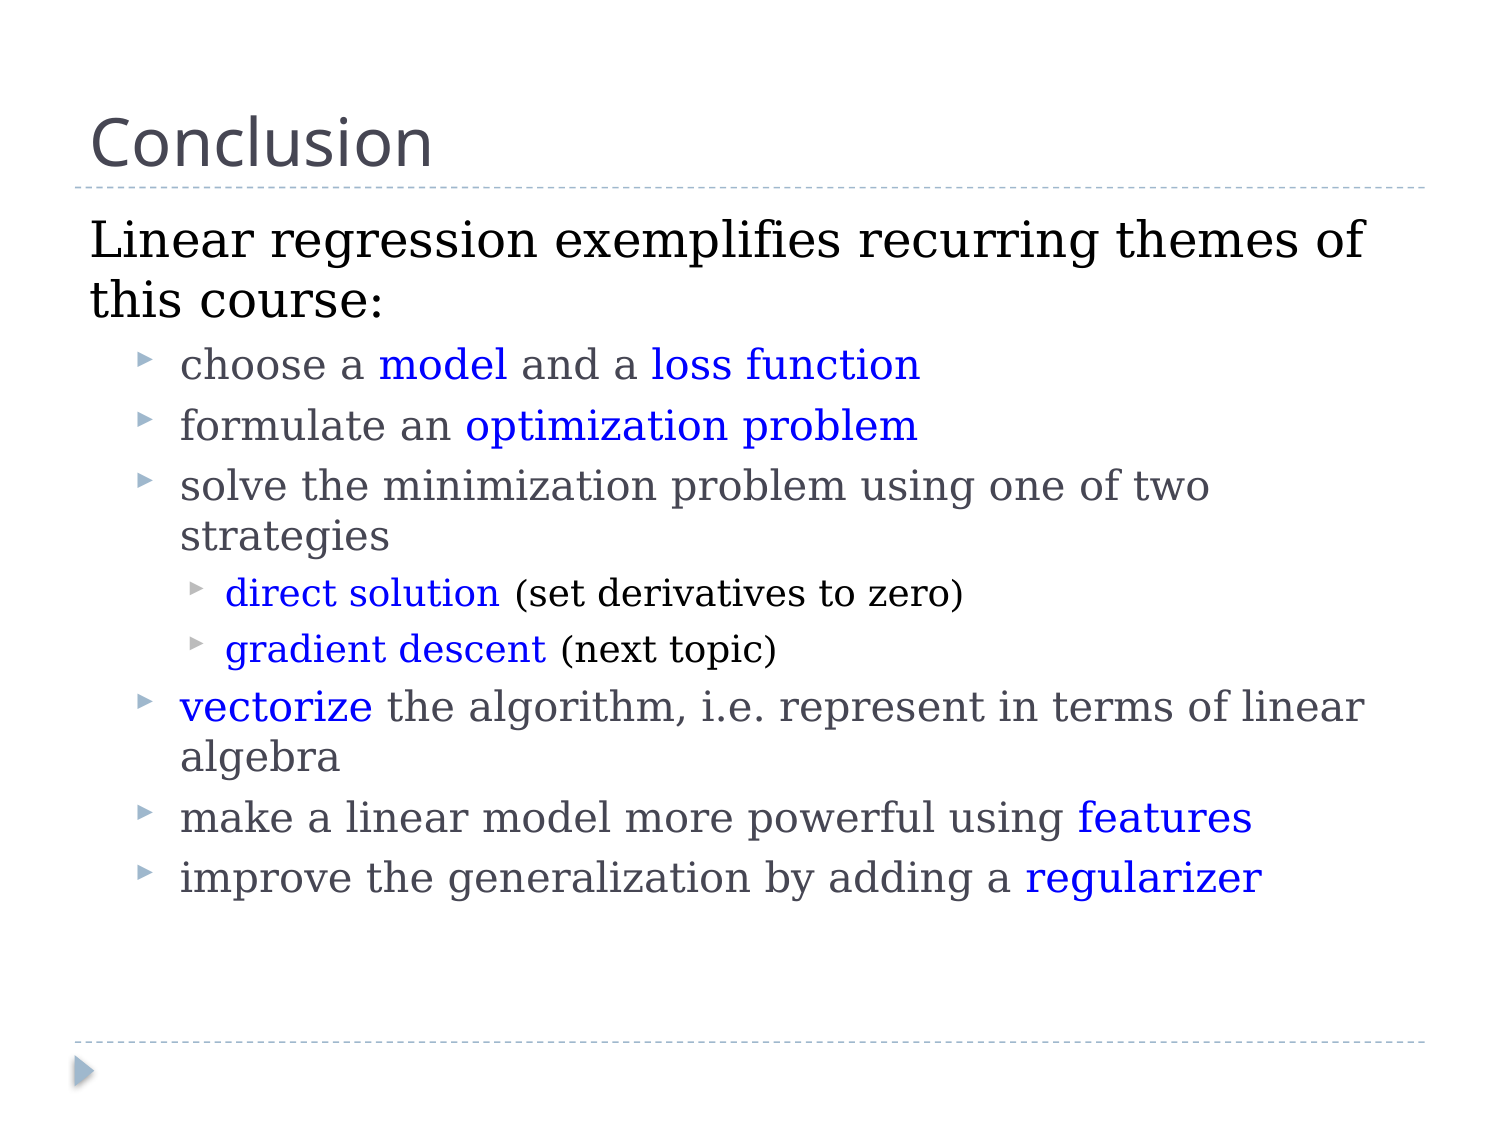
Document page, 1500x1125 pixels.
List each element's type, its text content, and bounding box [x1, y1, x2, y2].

list Linear regression exemplifies recurring themes of this course: choose a model and a loss function formulate an optimization problem solve the minimization problem using one of two strategies direct solution (set derivatives to zero) gradient descent (next topic) vectorize the algorithm, i.e. represent in terms of linear algebra make a linear model more powerful using features improve the generalization by adding a regularizer [75, 200, 1425, 1010]
title Conclusion [75, 24, 1425, 188]
